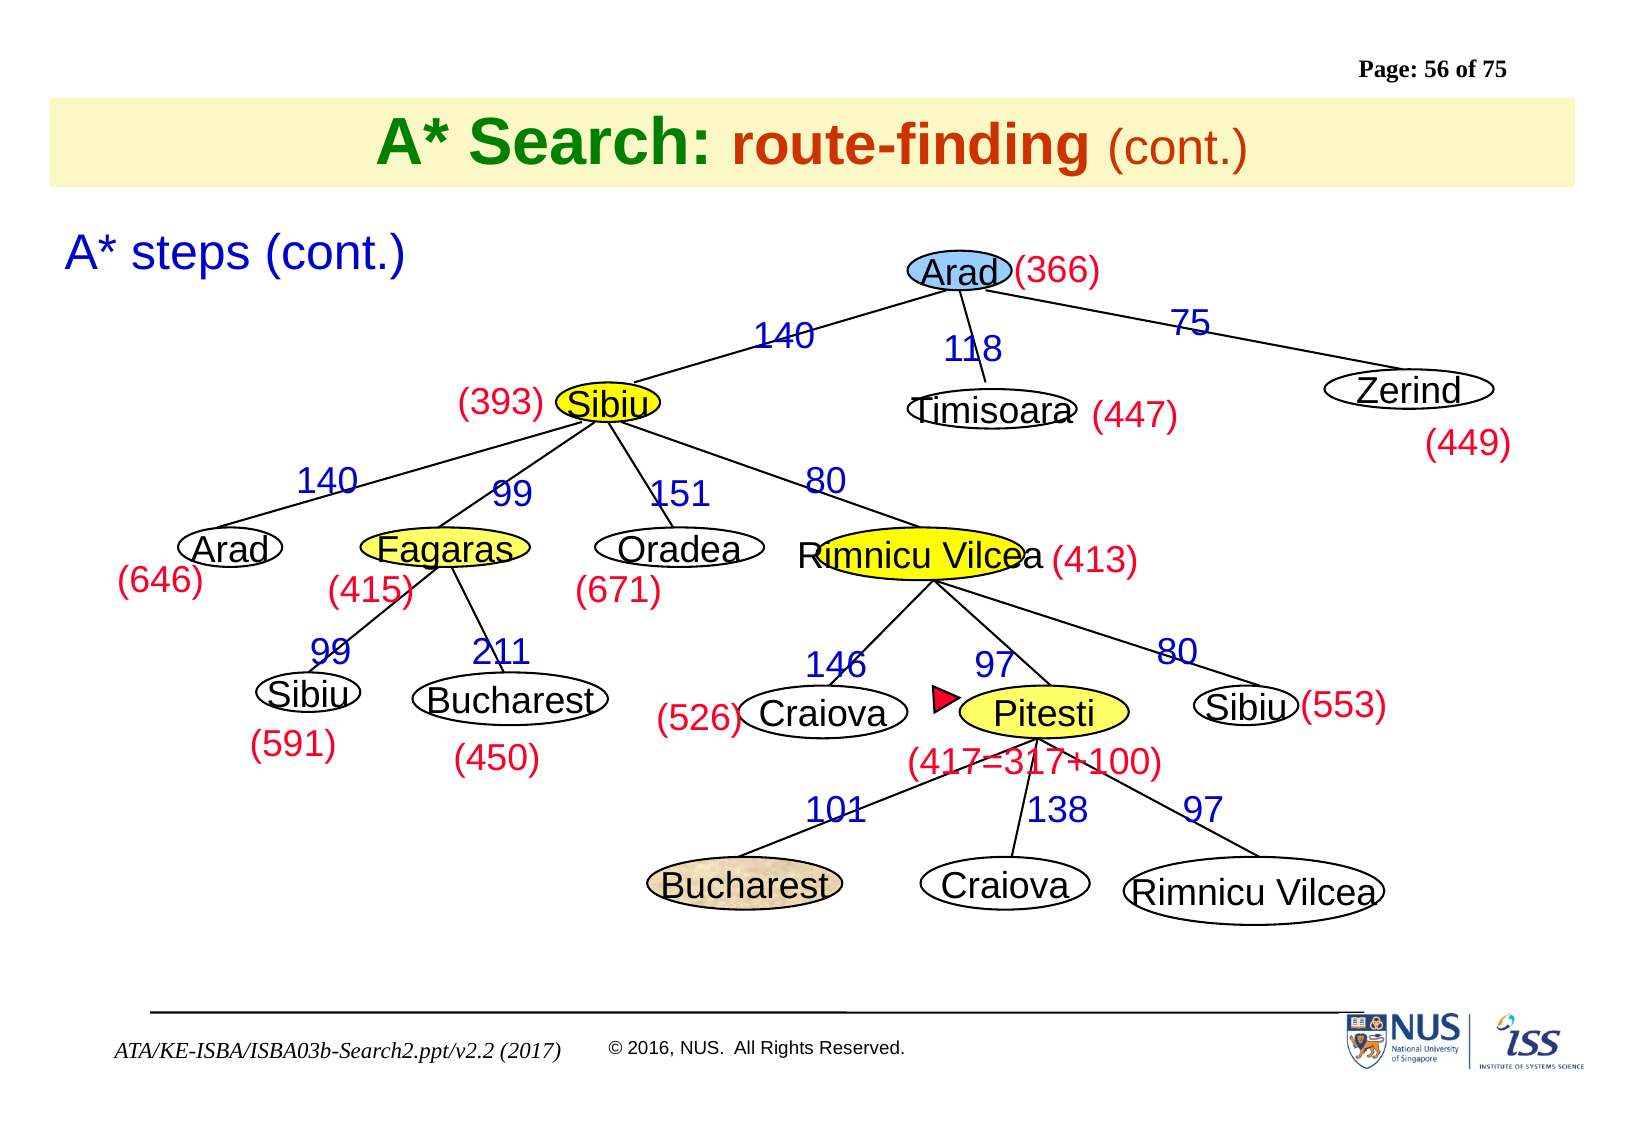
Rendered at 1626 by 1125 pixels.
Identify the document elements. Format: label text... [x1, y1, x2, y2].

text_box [101, 237, 1551, 926]
title A* Search: route-finding (cont.) [49, 97, 1576, 188]
list A* steps (cont.) [49, 199, 1576, 988]
picture [1339, 1013, 1585, 1069]
